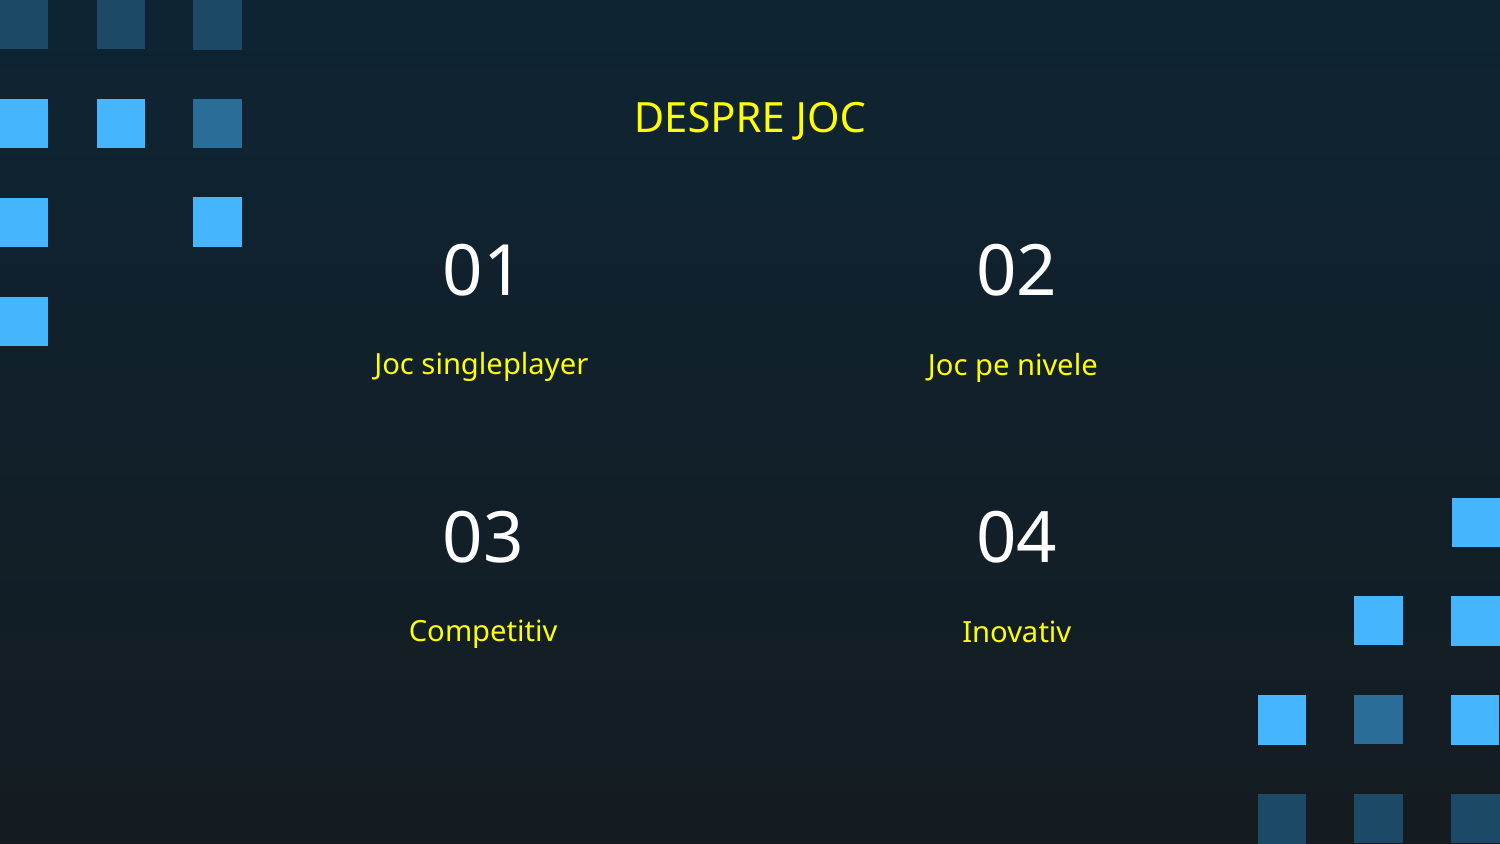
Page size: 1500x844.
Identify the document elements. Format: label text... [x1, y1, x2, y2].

title 03 [239, 491, 727, 577]
title DESPRE JOC [117, 88, 1383, 144]
title 04 [773, 491, 1261, 578]
subtitle Joc singleplayer [137, 330, 826, 396]
subtitle Joc pe nivele [765, 331, 1261, 396]
subtitle Competitiv [292, 597, 675, 663]
subtitle Inovativ [825, 597, 1208, 663]
title 02 [773, 224, 1261, 310]
title 01 [239, 224, 727, 310]
